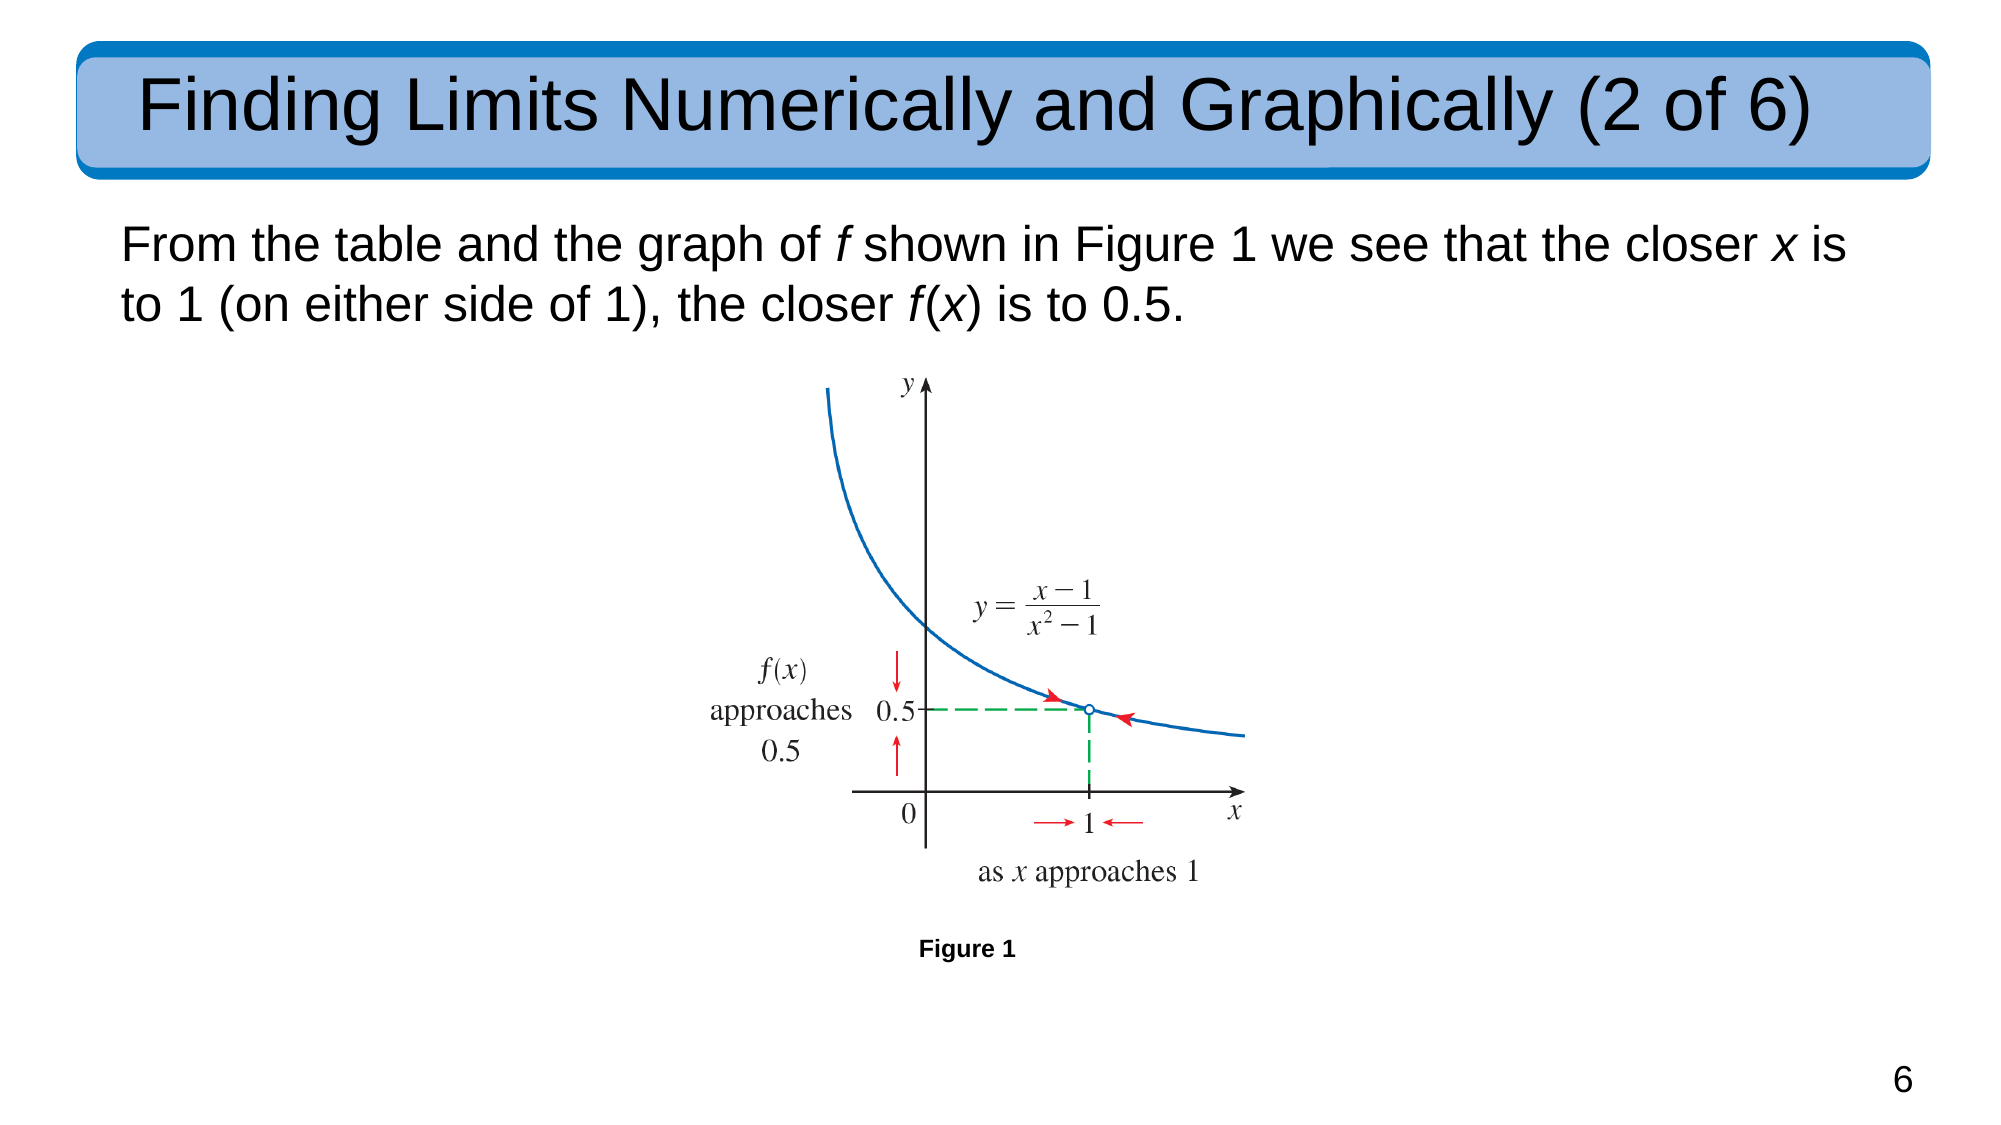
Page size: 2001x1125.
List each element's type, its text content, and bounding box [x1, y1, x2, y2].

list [710, 360, 1256, 894]
list Figure 1 [919, 935, 1054, 982]
list From the table and the graph of f shown in Figure 1 we see that the closer x is to 1 (on either side of 1), the closer f (x) is to 0.5. [120, 211, 1880, 361]
title Finding Limits Numerically and Graphically (2 of 6) [137, 65, 1863, 176]
